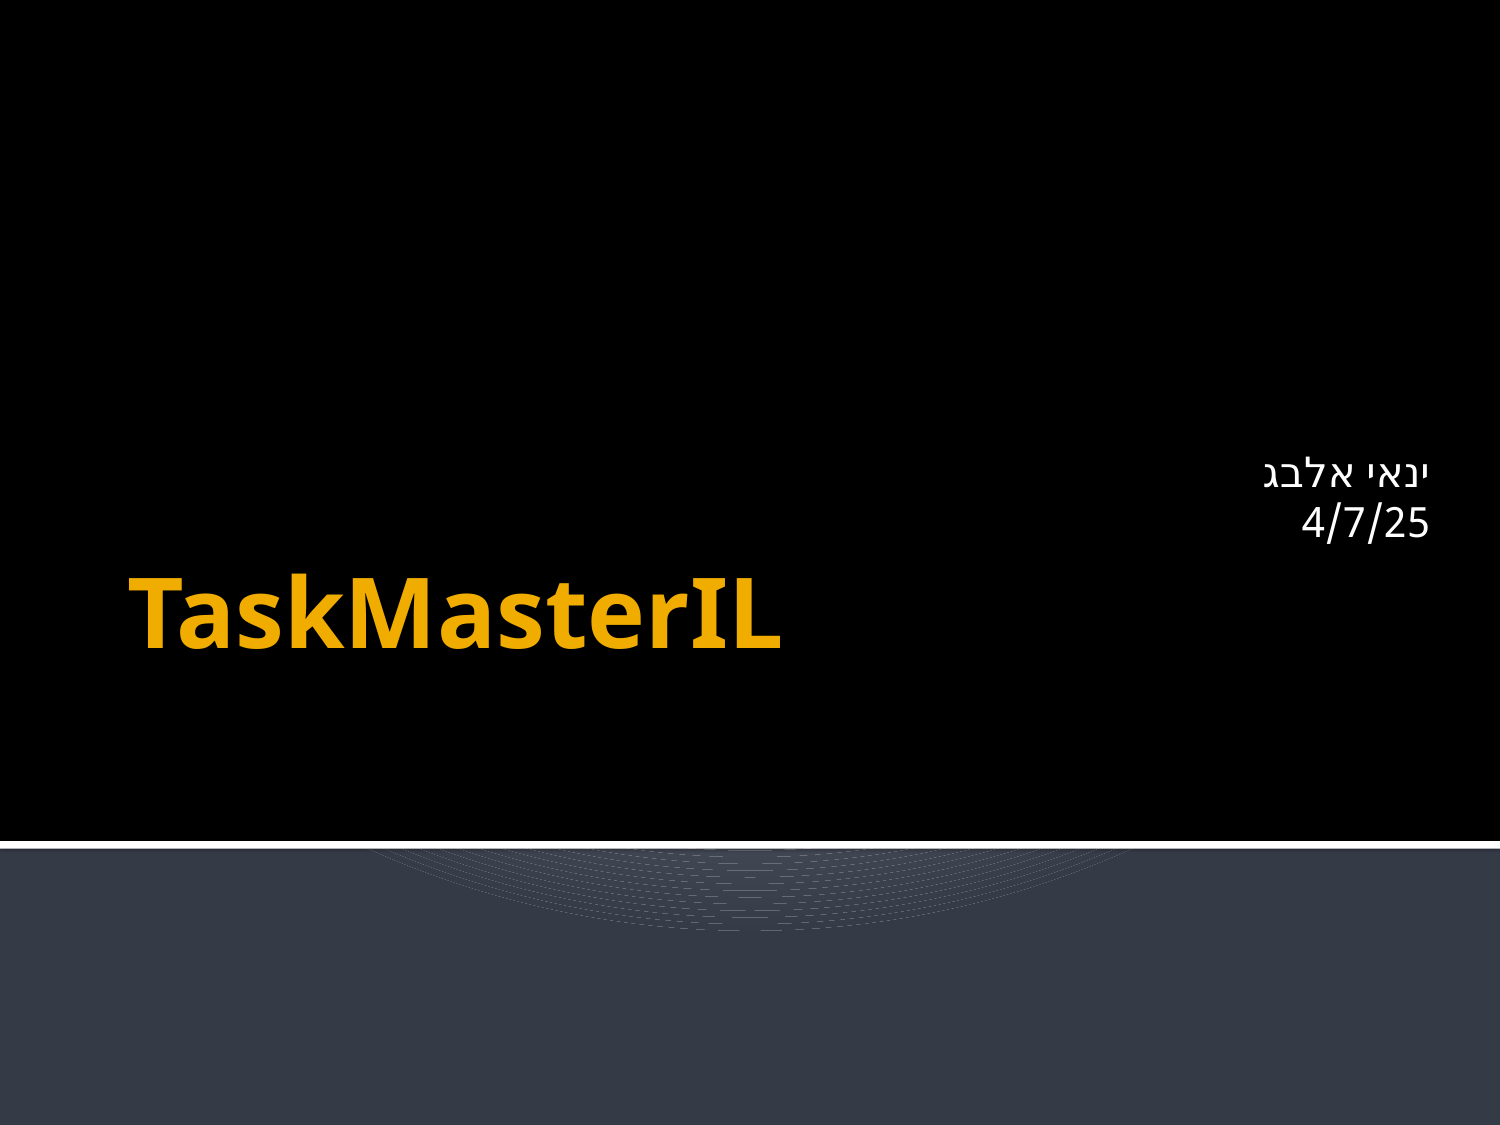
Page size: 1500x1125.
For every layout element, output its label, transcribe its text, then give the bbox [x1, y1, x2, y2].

title TaskMasterIL [112, 550, 1438, 825]
subtitle ינאי אלבג 4/7/25 [112, 299, 1438, 546]
